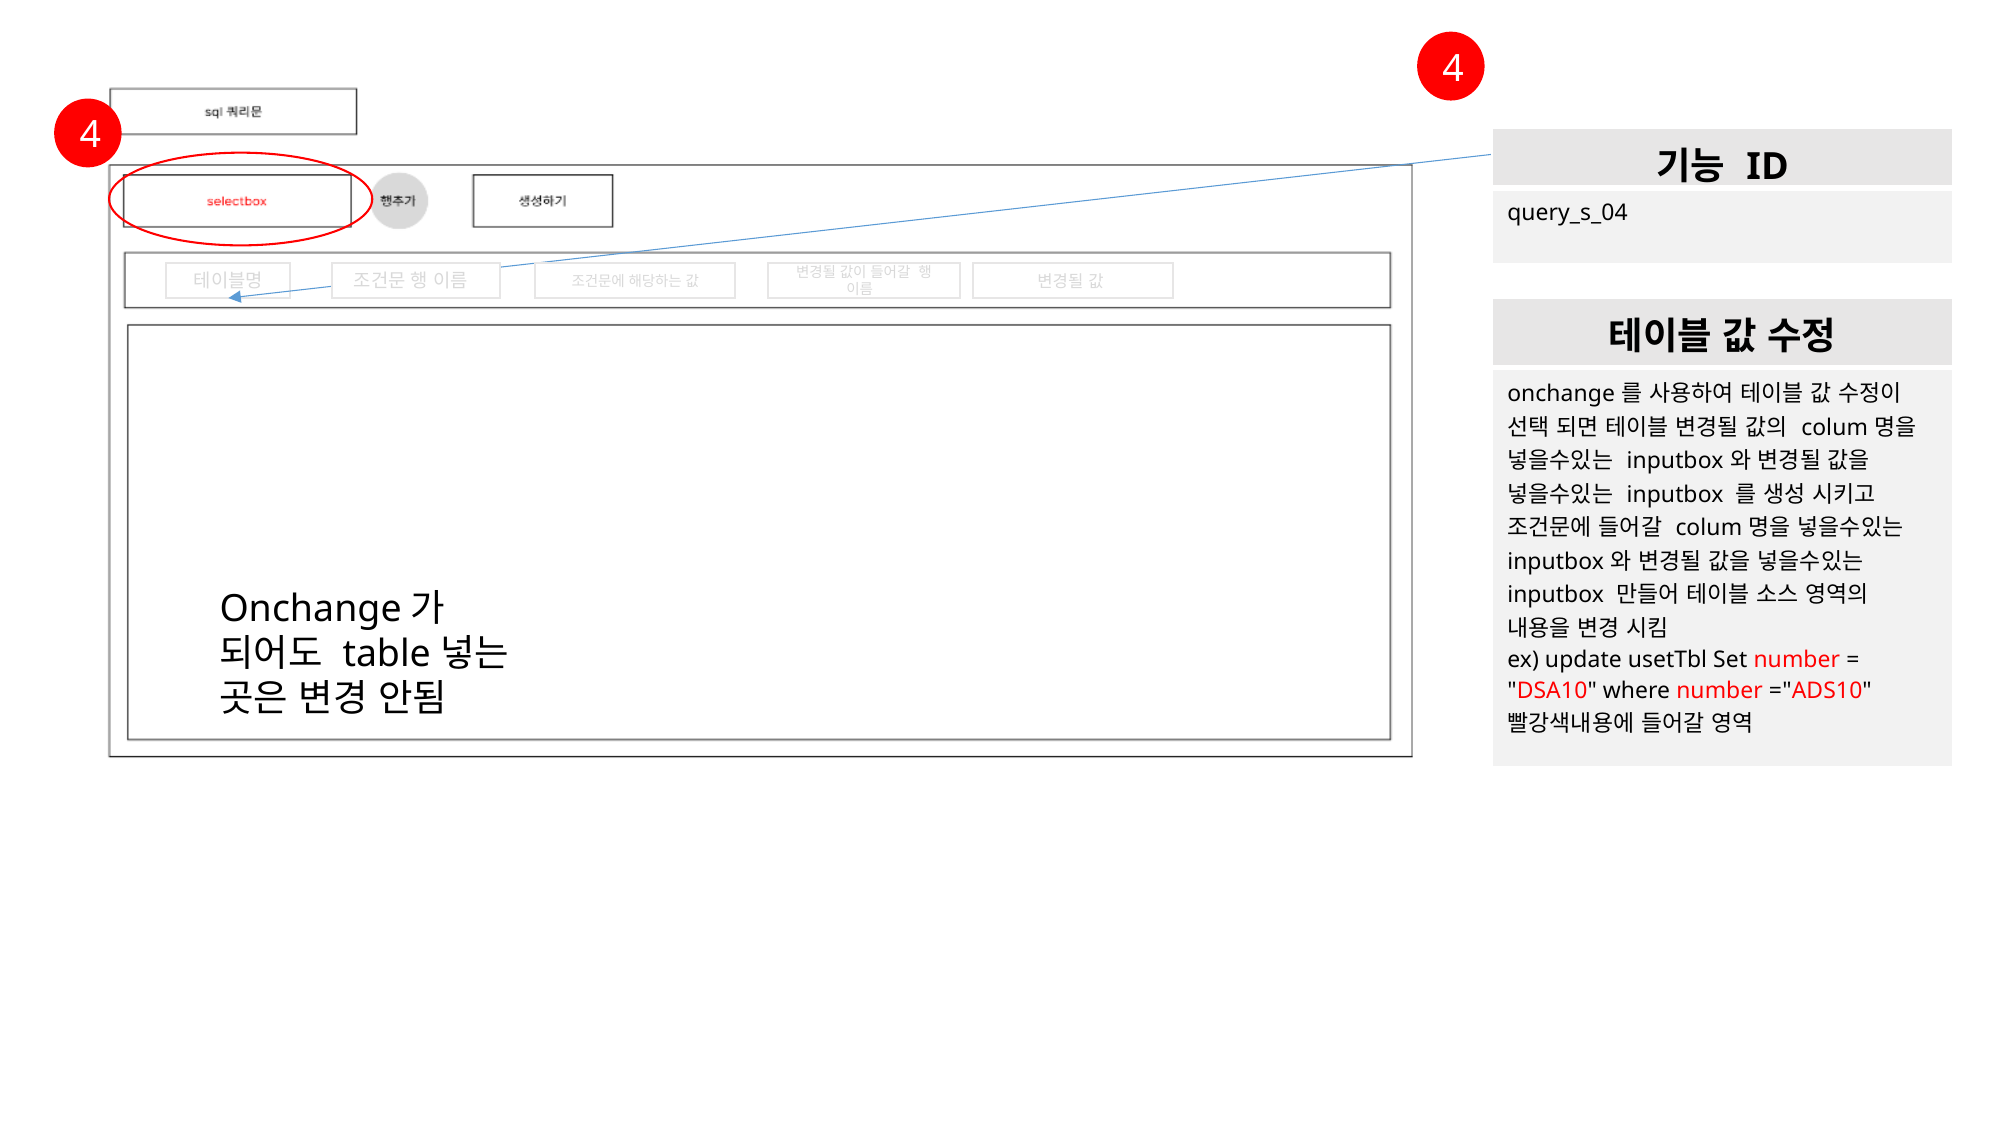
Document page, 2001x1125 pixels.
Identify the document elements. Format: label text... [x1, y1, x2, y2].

table_cell query_s_04 [1493, 191, 1952, 263]
table_header 기능 ID [1493, 129, 1952, 185]
text_box 4 [1417, 31, 1485, 101]
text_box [228, 298, 373, 577]
table_cell onchange를 사용하여 테이블 값 수정이 선택 되면 테이블 변경될 값의 colum명을 넣을수있는 inputbox와 변경될 값을 넣을수있는 inputbox 를 생성 시키고 조건문에 들어갈 colum명을 넣을수있는 inputbox와 변경될 값을 넣을수있는 inputbox 만들어 테이블 소스 영역의 내용을 변경 시킴 ex) update usetTbl Set number = "DSA10" where number ="ADS10" 빨강색내용에 들어갈 영역 [1493, 370, 1952, 766]
text_box 4 [54, 106, 66, 160]
table_header 테이블 값 수정 [1493, 299, 1952, 365]
picture [66, 64, 1451, 771]
